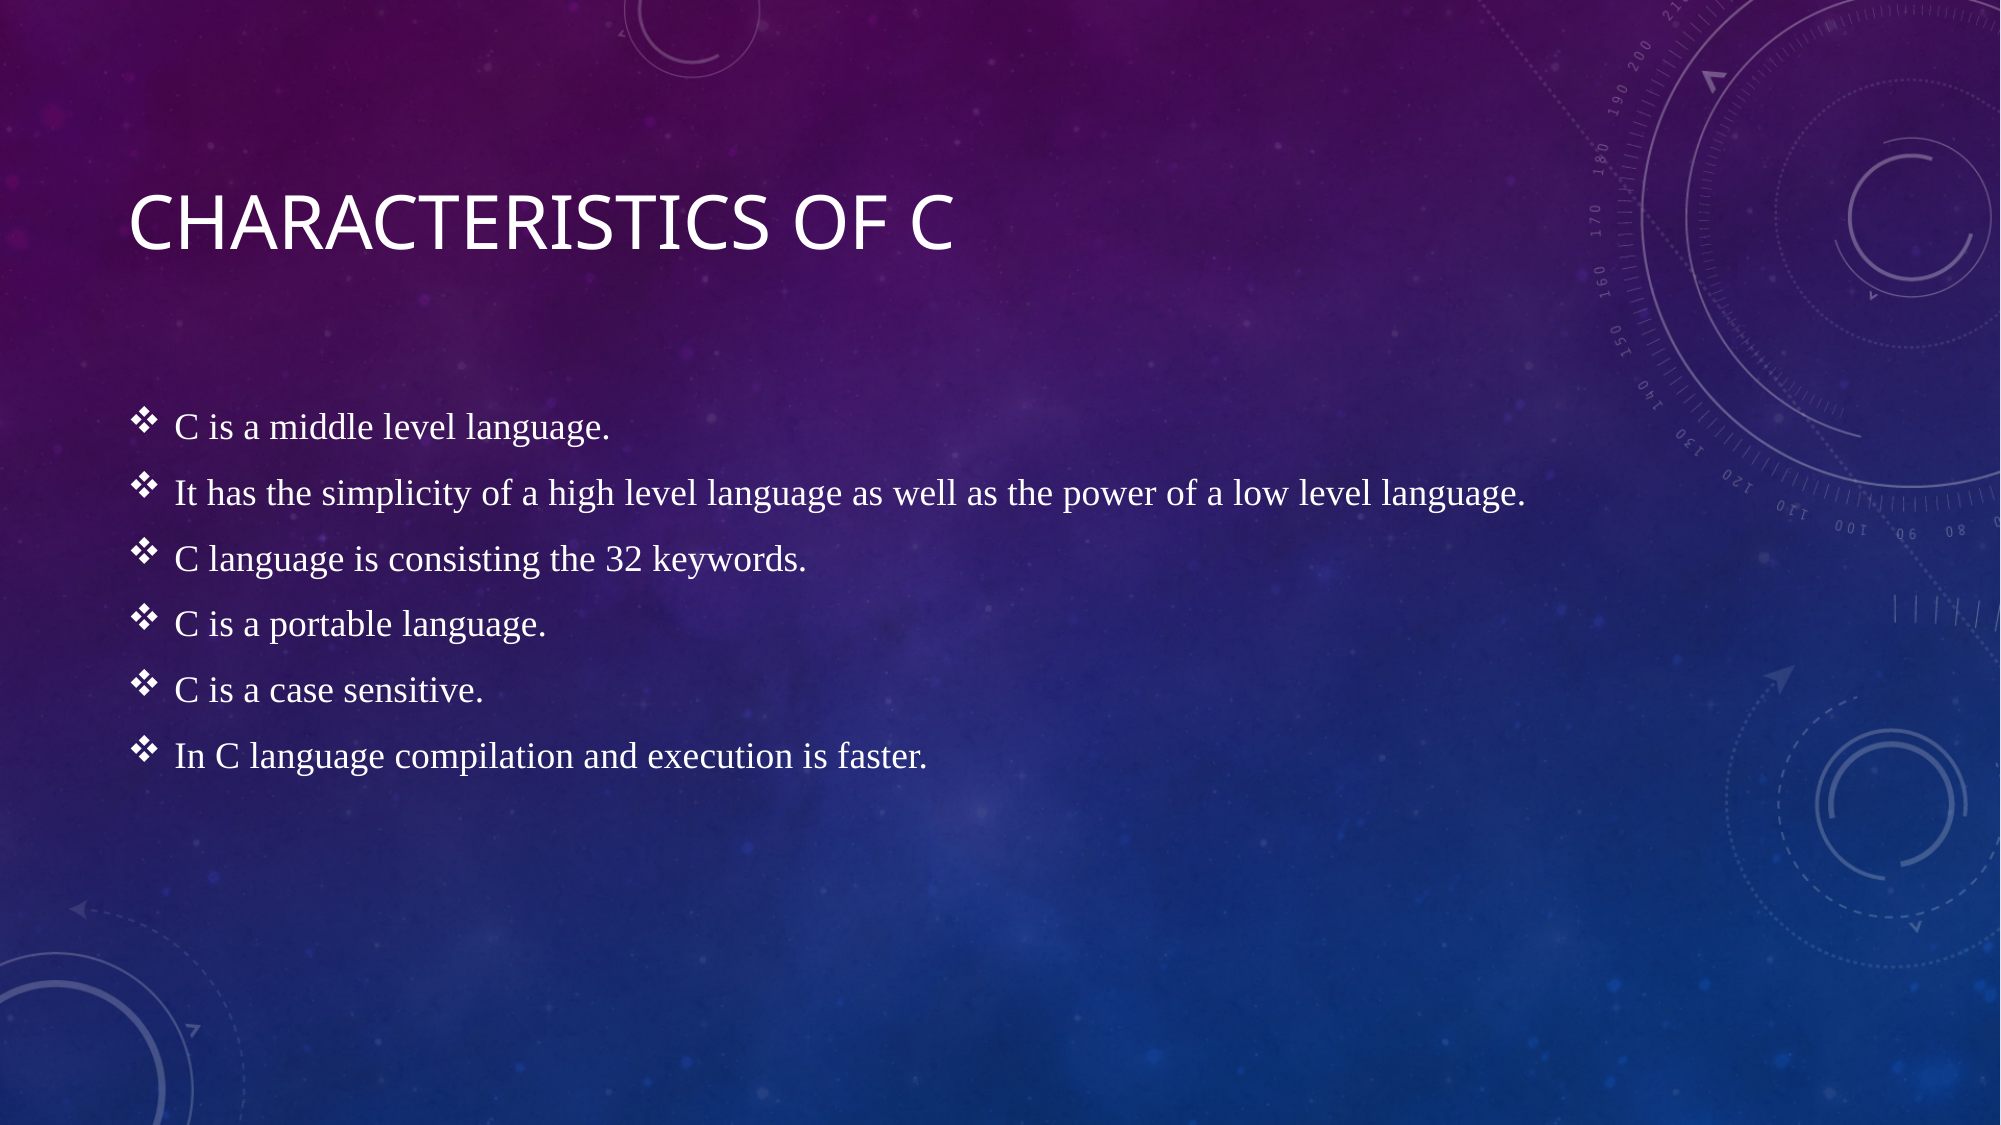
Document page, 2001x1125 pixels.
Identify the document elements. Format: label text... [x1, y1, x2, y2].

picture [0, 0, 2001, 1125]
list C is a middle level language. It has the simplicity of a high level language as well as the power of a low level language. C language is consisting the 32 keywords. C is a portable language. C is a case sensitive. In C language compilation and execution is faster. [112, 351, 1775, 827]
title Characteristics of c [112, 99, 1775, 339]
